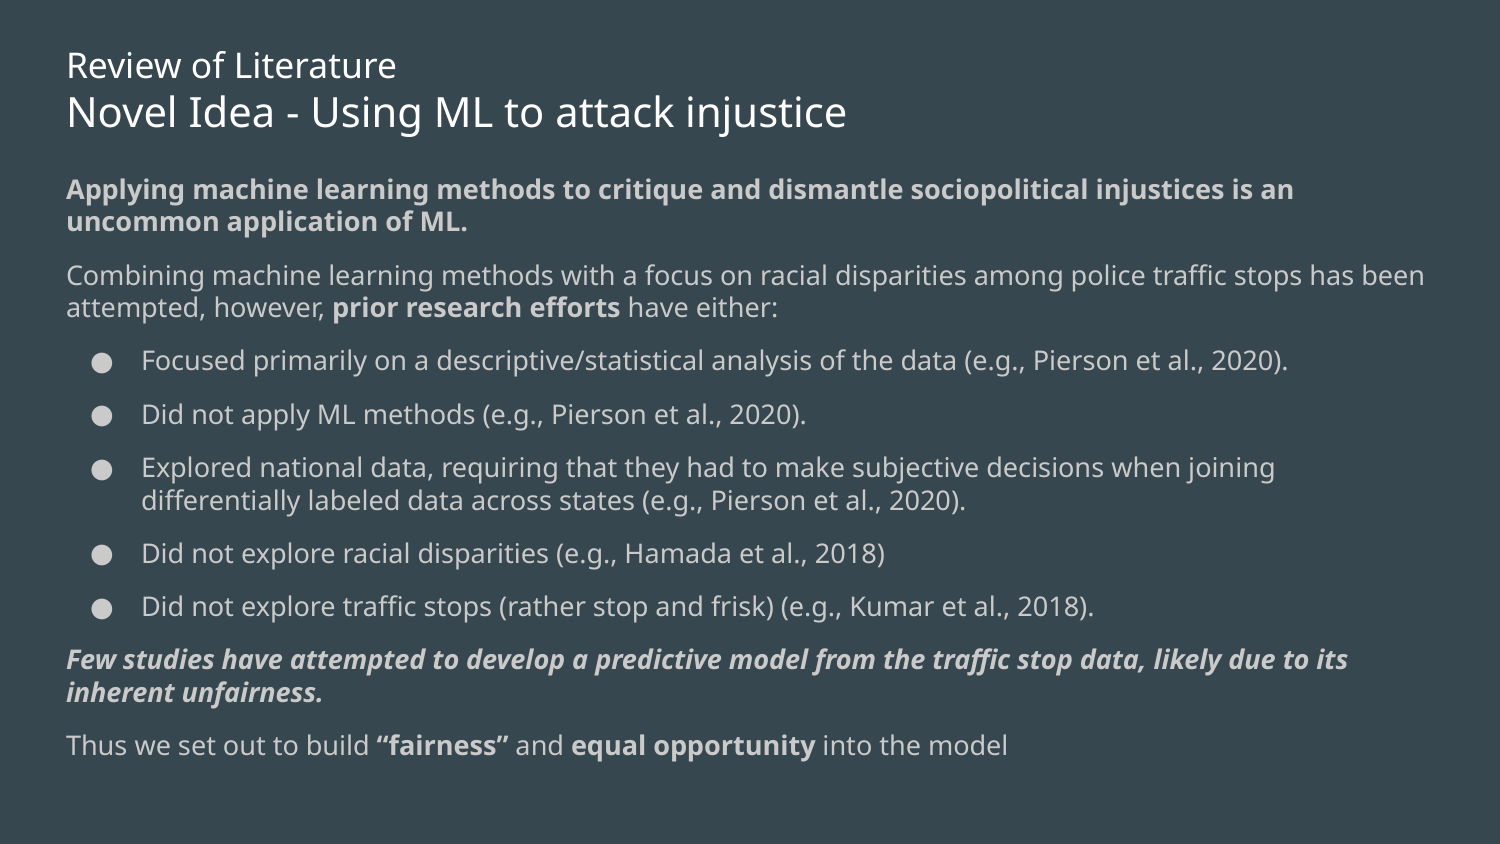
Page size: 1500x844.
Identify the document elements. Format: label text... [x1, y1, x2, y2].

title Review of Literature Novel Idea - Using ML to attack injustice [51, 27, 1449, 122]
list Applying machine learning methods to critique and dismantle sociopolitical injustices is an uncommon application of ML. Combining machine learning methods with a focus on racial disparities among police traffic stops has been attempted, however, prior research efforts have either: Focused primarily on a descriptive/statistical analysis of the data (e.g., Pierson et al., 2020). Did not apply ML methods (e.g., Pierson et al., 2020). Explored national data, requiring that they had to make subjective decisions when joining differentially labeled data across states (e.g., Pierson et al., 2020). Did not explore racial disparities (e.g., Hamada et al., 2018) Did not explore traffic stops (rather stop and frisk) (e.g., Kumar et al., 2018). Few studies have attempted to develop a predictive model from the traffic stop data, likely due to its inherent unfairness. Thus we set out to build “fairness” and equal opportunity into the model [51, 157, 1449, 718]
